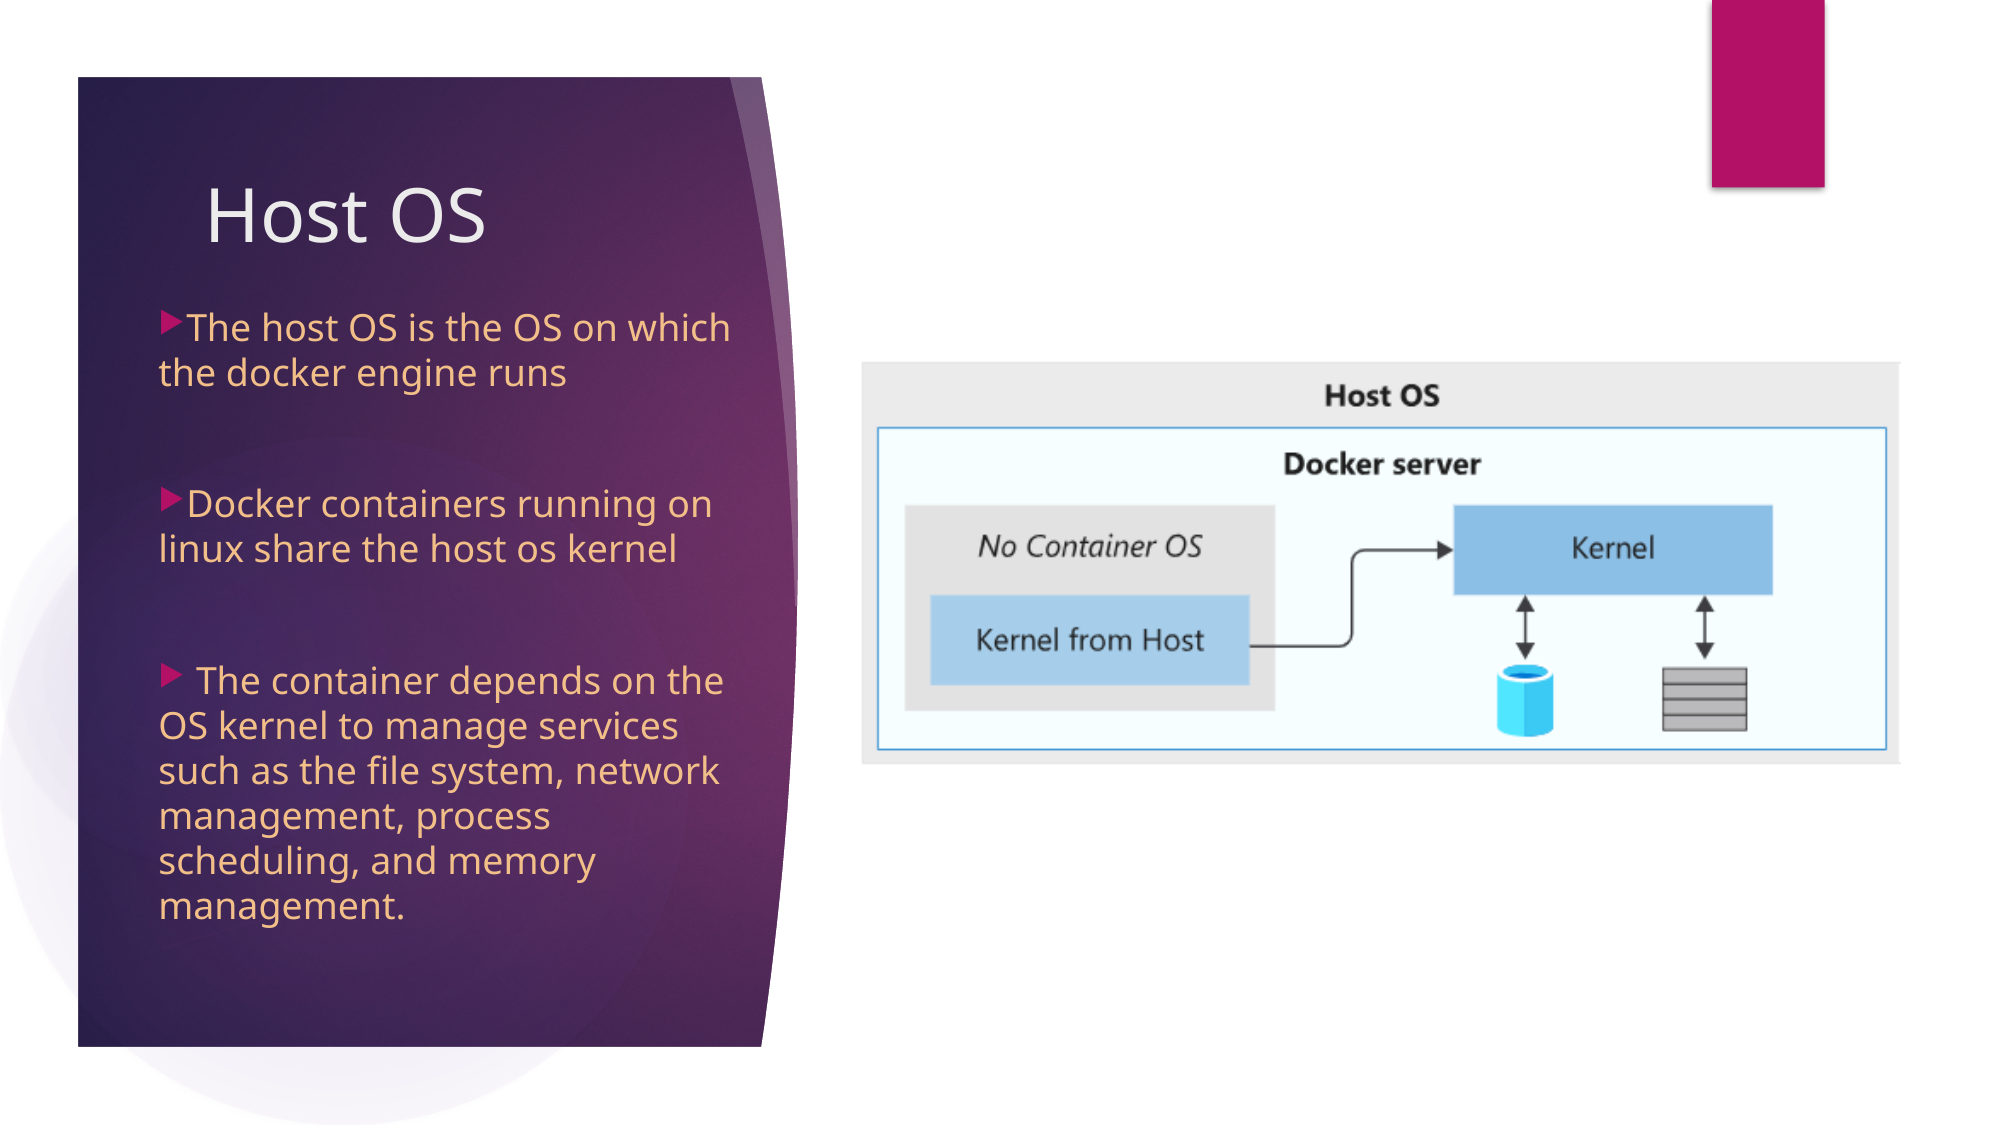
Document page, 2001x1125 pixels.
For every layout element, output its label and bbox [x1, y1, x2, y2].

text_box [0, 0, 2000, 1125]
picture [851, 352, 1901, 773]
